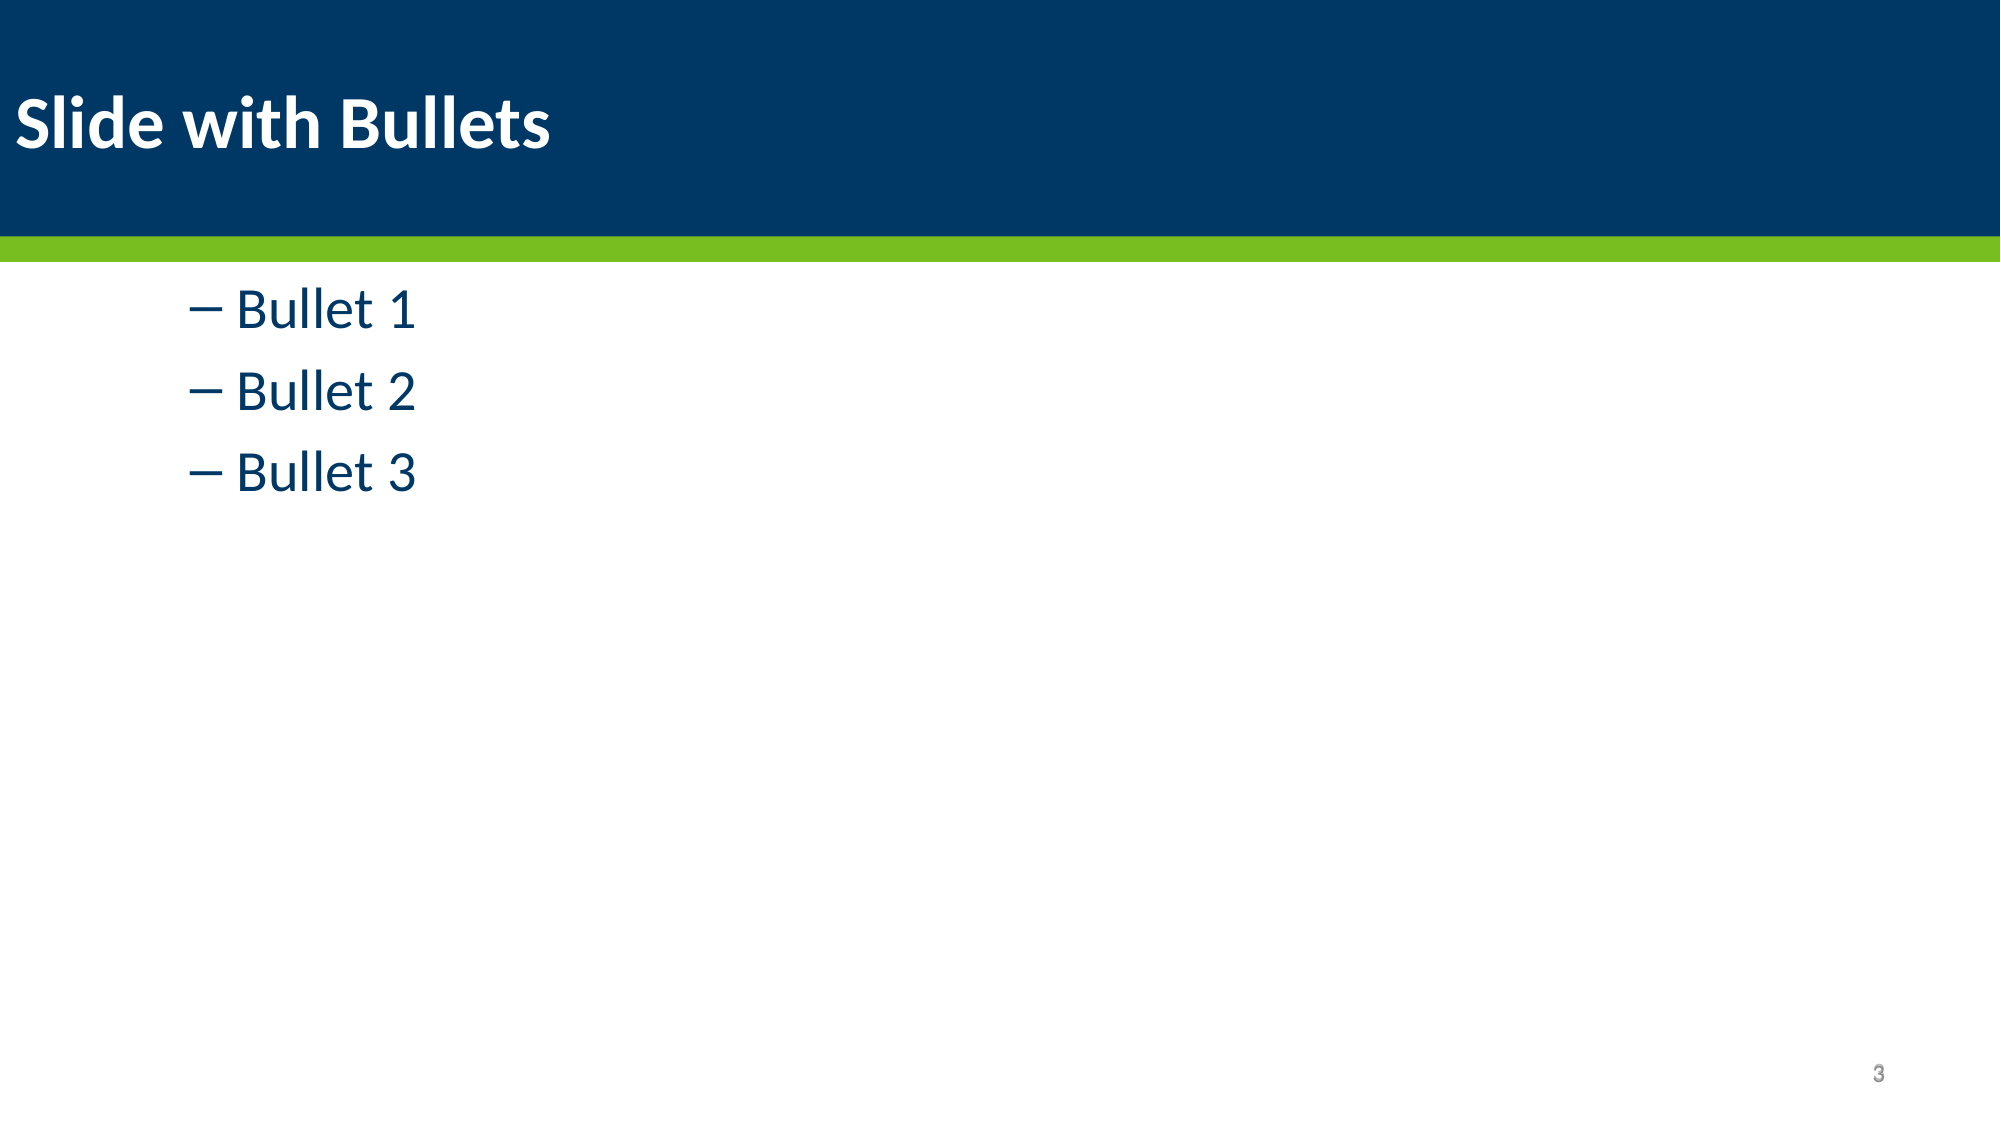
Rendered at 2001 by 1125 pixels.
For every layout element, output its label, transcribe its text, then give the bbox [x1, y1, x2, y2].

title Slide with Bullets [0, 0, 2000, 237]
slide_number 3 [1433, 1042, 1900, 1103]
list Bullet 1 Bullet 2 Bullet 3 [99, 262, 1900, 1005]
